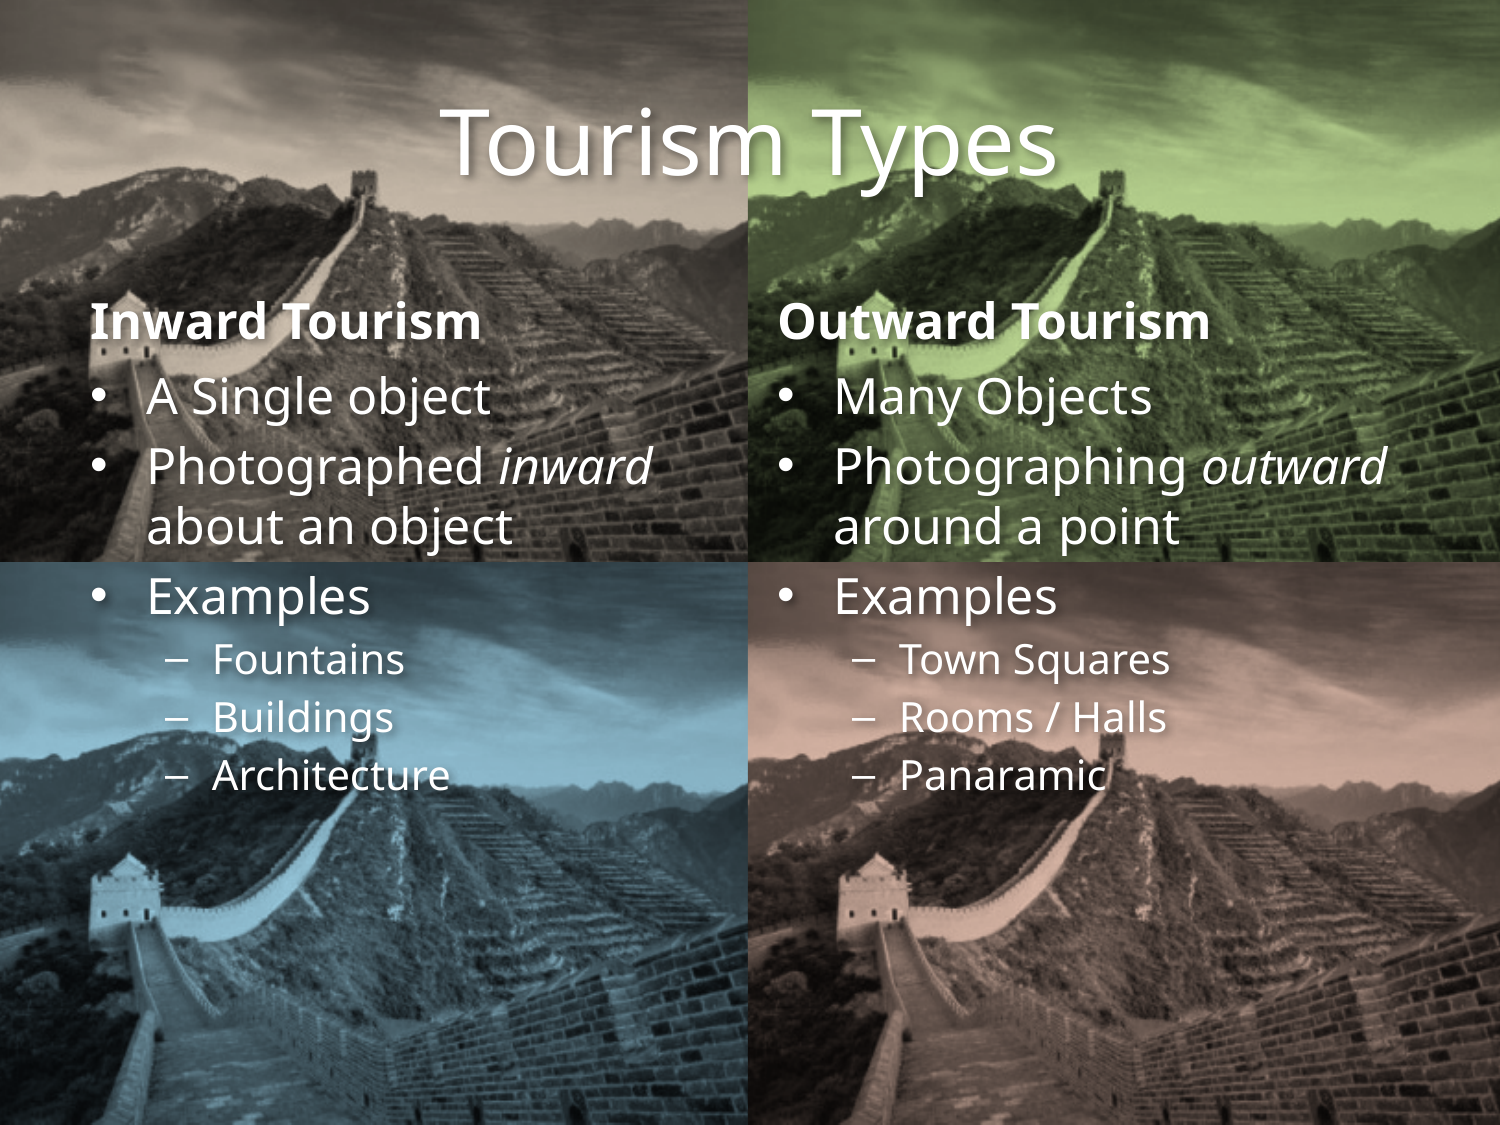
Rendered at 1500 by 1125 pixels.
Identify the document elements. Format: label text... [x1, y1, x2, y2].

list Many Objects Photographing outward around a point Examples Town Squares Rooms / Halls Panaramic [761, 356, 1425, 1005]
list Outward Tourism [761, 251, 1425, 356]
list Inward Tourism [75, 251, 738, 356]
title Tourism Types [75, 45, 1425, 233]
list A Single object Photographed inward about an object Examples Fountains Buildings Architecture [75, 356, 738, 1005]
